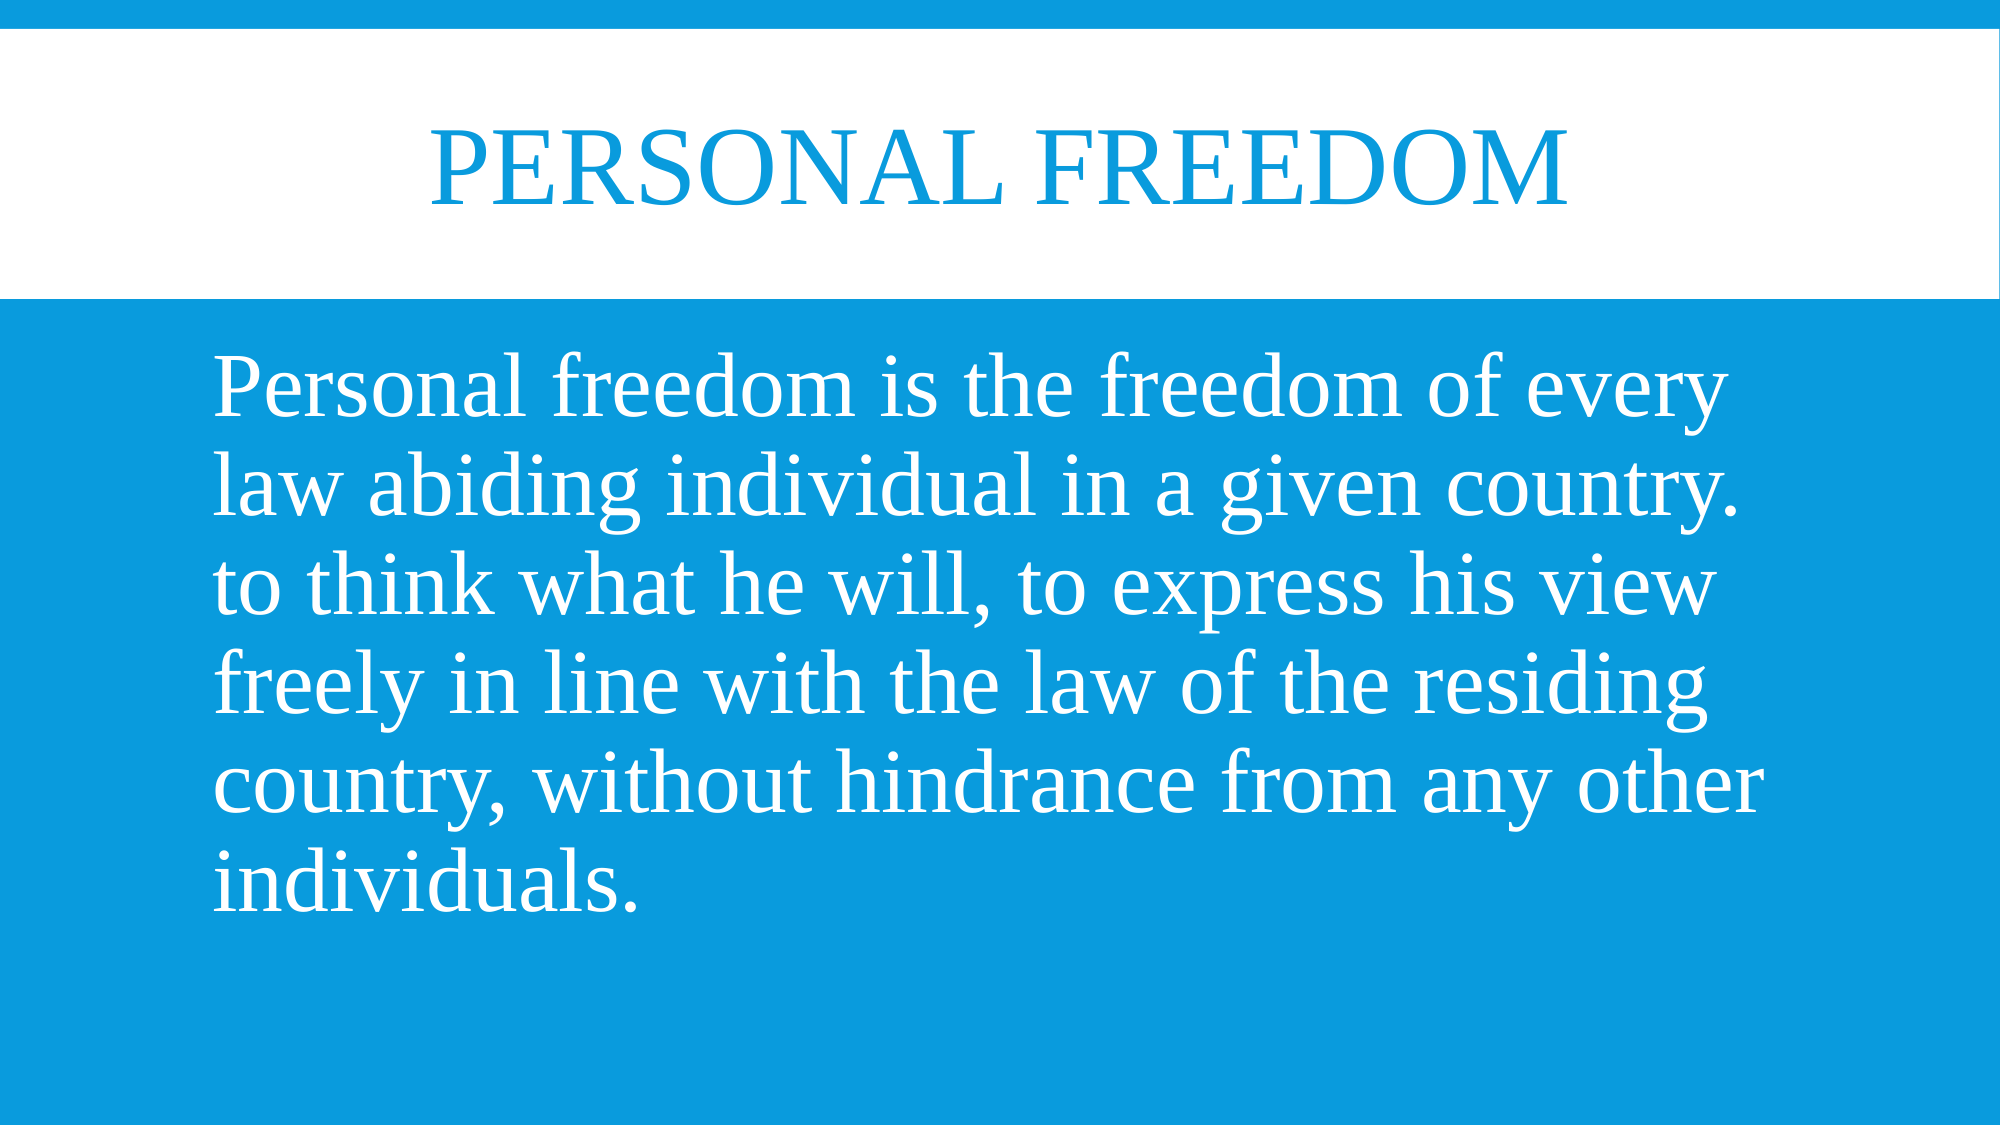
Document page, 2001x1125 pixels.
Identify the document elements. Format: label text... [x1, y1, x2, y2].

title Personal freedom [197, 46, 1803, 295]
list Personal freedom is the freedom of every law abiding individual in a given country. to think what he will, to express his view freely in line with the law of the residing country, without hindrance from any other individuals. [197, 329, 1803, 1020]
